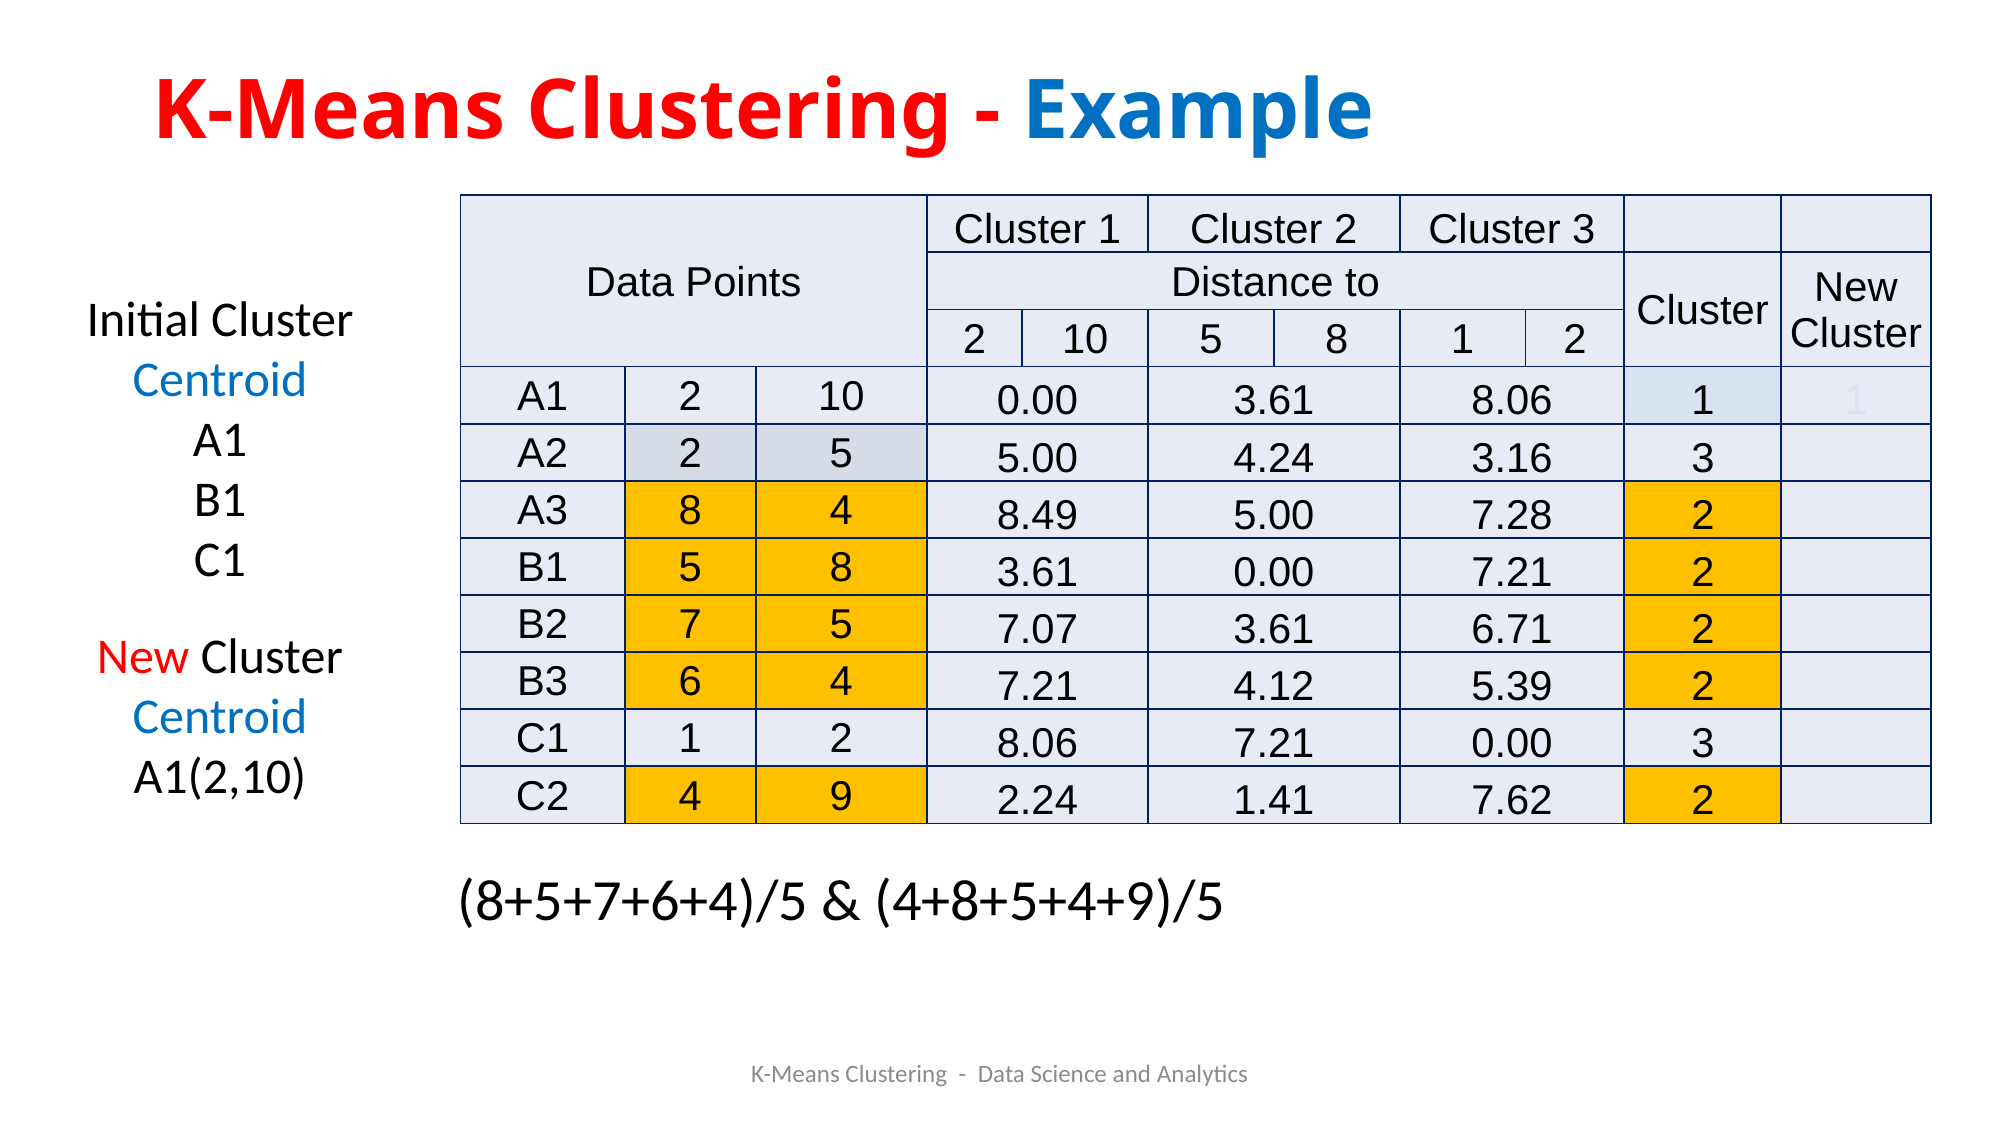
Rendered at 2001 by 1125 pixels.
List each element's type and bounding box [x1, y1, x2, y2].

table_cell [757, 767, 926, 823]
table_cell [626, 425, 755, 480]
table_cell [626, 482, 755, 537]
table_cell [1149, 653, 1399, 708]
table_cell [1625, 710, 1780, 765]
text_box [442, 854, 1241, 940]
table_cell [1782, 596, 1930, 651]
table_cell [1023, 310, 1147, 366]
table_cell [1149, 767, 1399, 823]
table_cell [1401, 310, 1525, 366]
table_cell [928, 767, 1147, 823]
table_cell [626, 653, 755, 708]
table_cell [626, 539, 755, 594]
table_cell [1782, 253, 1930, 366]
table_cell [757, 710, 926, 765]
table_cell [1625, 253, 1780, 366]
table_cell [1401, 653, 1623, 708]
table_header [1782, 196, 1930, 251]
table_cell [757, 596, 926, 651]
table_cell [928, 253, 1623, 309]
table_cell [461, 425, 624, 480]
table_cell [461, 596, 624, 651]
table_cell [1275, 310, 1399, 366]
table_header [1149, 196, 1399, 251]
table_cell [1149, 596, 1399, 651]
table_cell [928, 653, 1147, 708]
text_box [68, 279, 372, 871]
table_cell [928, 482, 1147, 537]
table_header [928, 196, 1147, 251]
table_cell [626, 596, 755, 651]
table_cell [1782, 539, 1930, 594]
table_cell [928, 596, 1147, 651]
table_cell [1149, 710, 1399, 765]
table_cell [1401, 367, 1623, 423]
table_cell [1782, 710, 1930, 765]
table_cell [1149, 482, 1399, 537]
title [137, 59, 1863, 165]
table_cell [1149, 367, 1399, 423]
table_cell [1401, 539, 1623, 594]
table_cell [1625, 653, 1780, 708]
table_cell [1782, 367, 1930, 423]
table_cell [1625, 767, 1780, 823]
table_cell [928, 425, 1147, 480]
table_cell [461, 539, 624, 594]
table_cell [1625, 367, 1780, 423]
table_cell [1401, 767, 1623, 823]
table_cell [461, 367, 624, 423]
table_cell [461, 482, 624, 537]
table_cell [757, 653, 926, 708]
table_cell [1401, 596, 1623, 651]
table_header [1401, 196, 1623, 251]
table_cell [1625, 425, 1780, 480]
table_cell [1782, 653, 1930, 708]
table_cell [626, 710, 755, 765]
table_cell [1625, 596, 1780, 651]
table_cell [461, 710, 624, 765]
table_cell [1149, 310, 1273, 366]
table_header [461, 196, 926, 366]
table_cell [1625, 539, 1780, 594]
table_cell [1782, 482, 1930, 537]
table_cell [757, 425, 926, 480]
table_cell [1782, 767, 1930, 823]
footer [662, 1042, 1338, 1103]
table_cell [1401, 482, 1623, 537]
table_cell [1401, 710, 1623, 765]
table_cell [626, 367, 755, 423]
table_cell [1149, 539, 1399, 594]
table_cell [461, 653, 624, 708]
table_cell [928, 539, 1147, 594]
table_cell [1401, 425, 1623, 480]
table_header [1625, 196, 1780, 251]
table_cell [928, 367, 1147, 423]
table_cell [928, 710, 1147, 765]
table_cell [1526, 310, 1623, 366]
table_cell [757, 539, 926, 594]
table_cell [626, 767, 755, 823]
table_cell [1625, 482, 1780, 537]
table_cell [461, 767, 624, 823]
table_cell [928, 310, 1021, 366]
table_cell [1782, 425, 1930, 480]
table_cell [1149, 425, 1399, 480]
table_cell [757, 367, 926, 423]
table_cell [757, 482, 926, 537]
